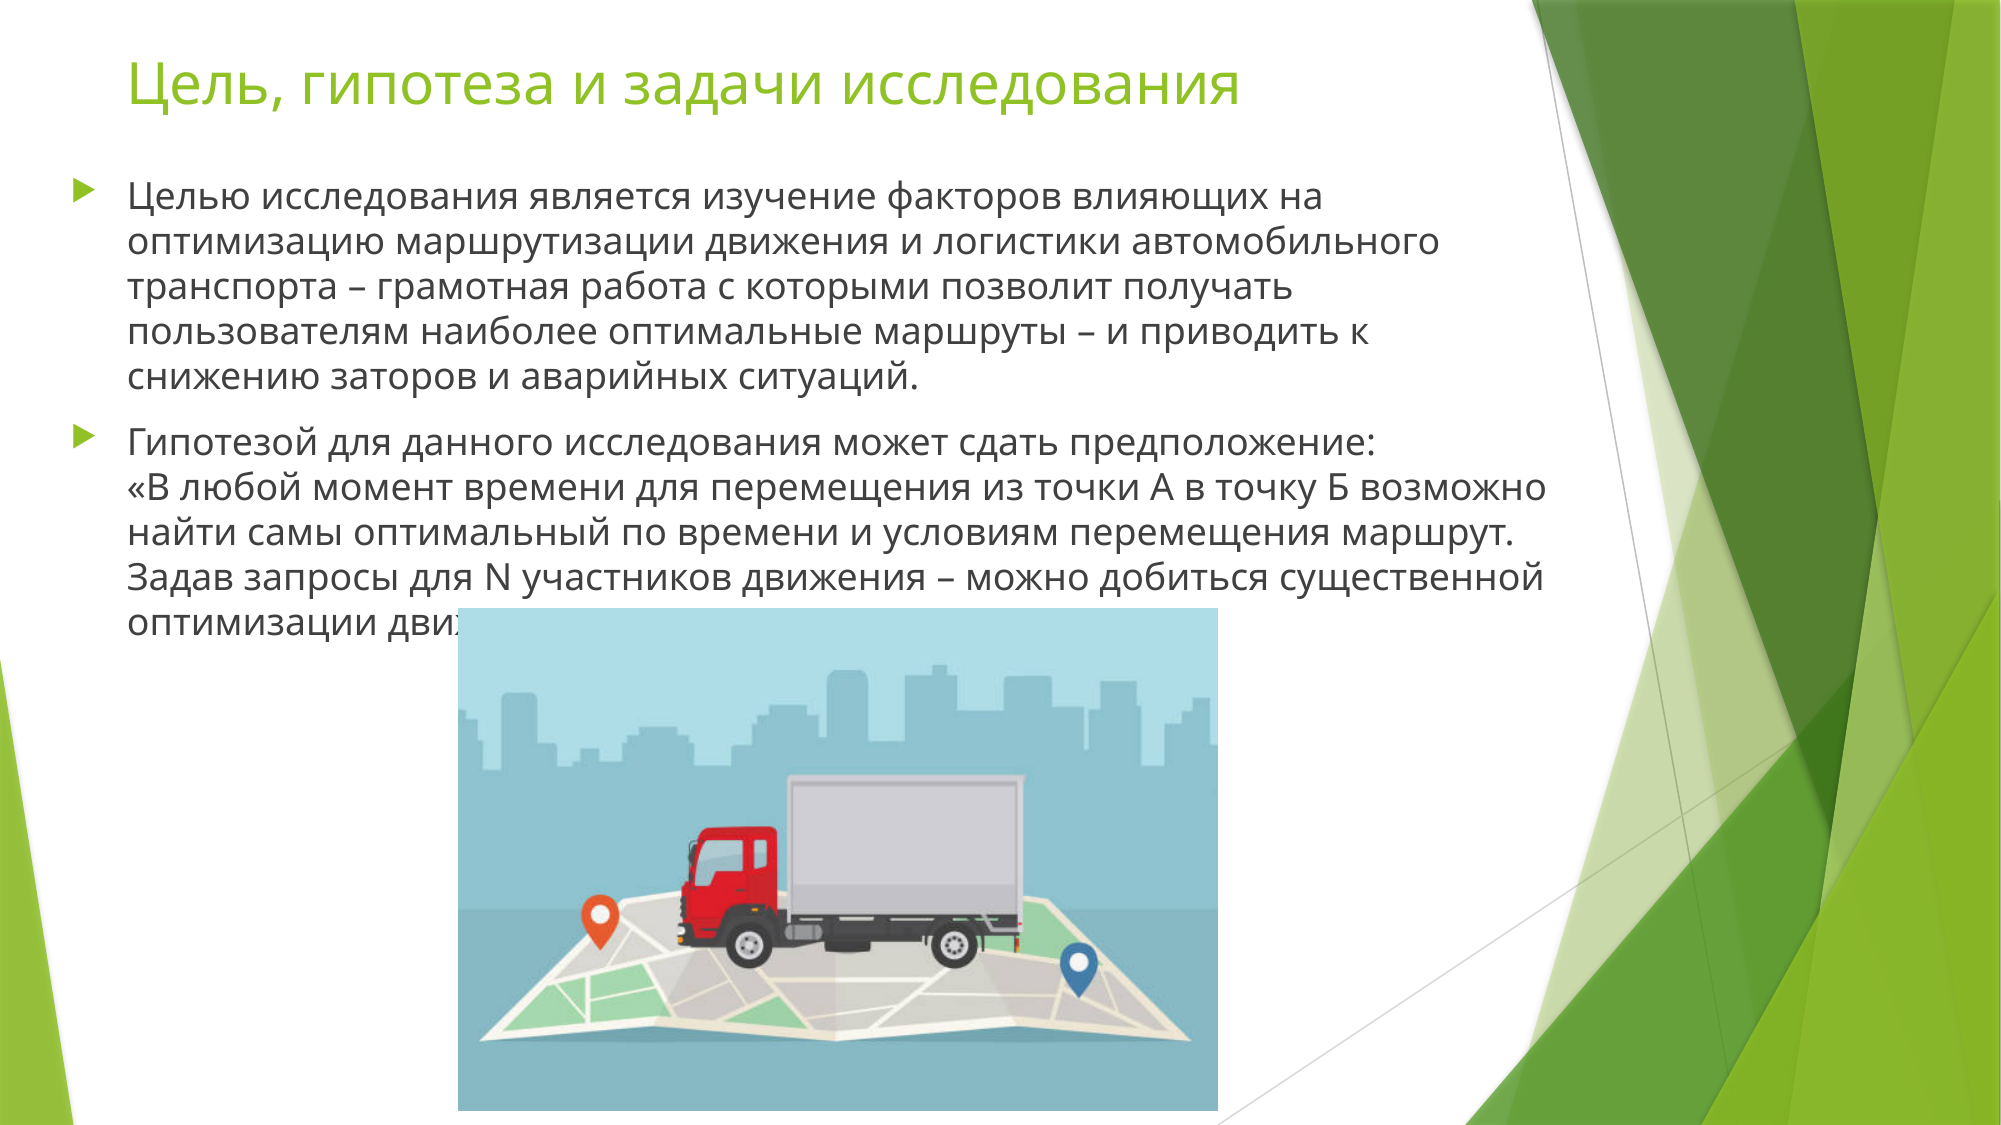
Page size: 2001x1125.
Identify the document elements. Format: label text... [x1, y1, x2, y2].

picture [458, 607, 1218, 1111]
list Целью исследования является изучение факторов влияющих на оптимизацию маршрутизации движения и логистики автомобильного транспорта – грамотная работа с которыми позволит получать пользователям наиболее оптимальные маршруты – и приводить к снижению заторов и аварийных ситуаций. Гипотезой для данного исследования может сдать предположение: «В любой момент времени для перемещения из точки А в точку Б возможно найти самы оптимальный по времени и условиям перемещения маршрут. Задав запросы для N участников движения – можно добиться существенной оптимизации движения и логистики» [55, 164, 1577, 1111]
title Цель, гипотеза и задачи исследования [111, 38, 1522, 164]
